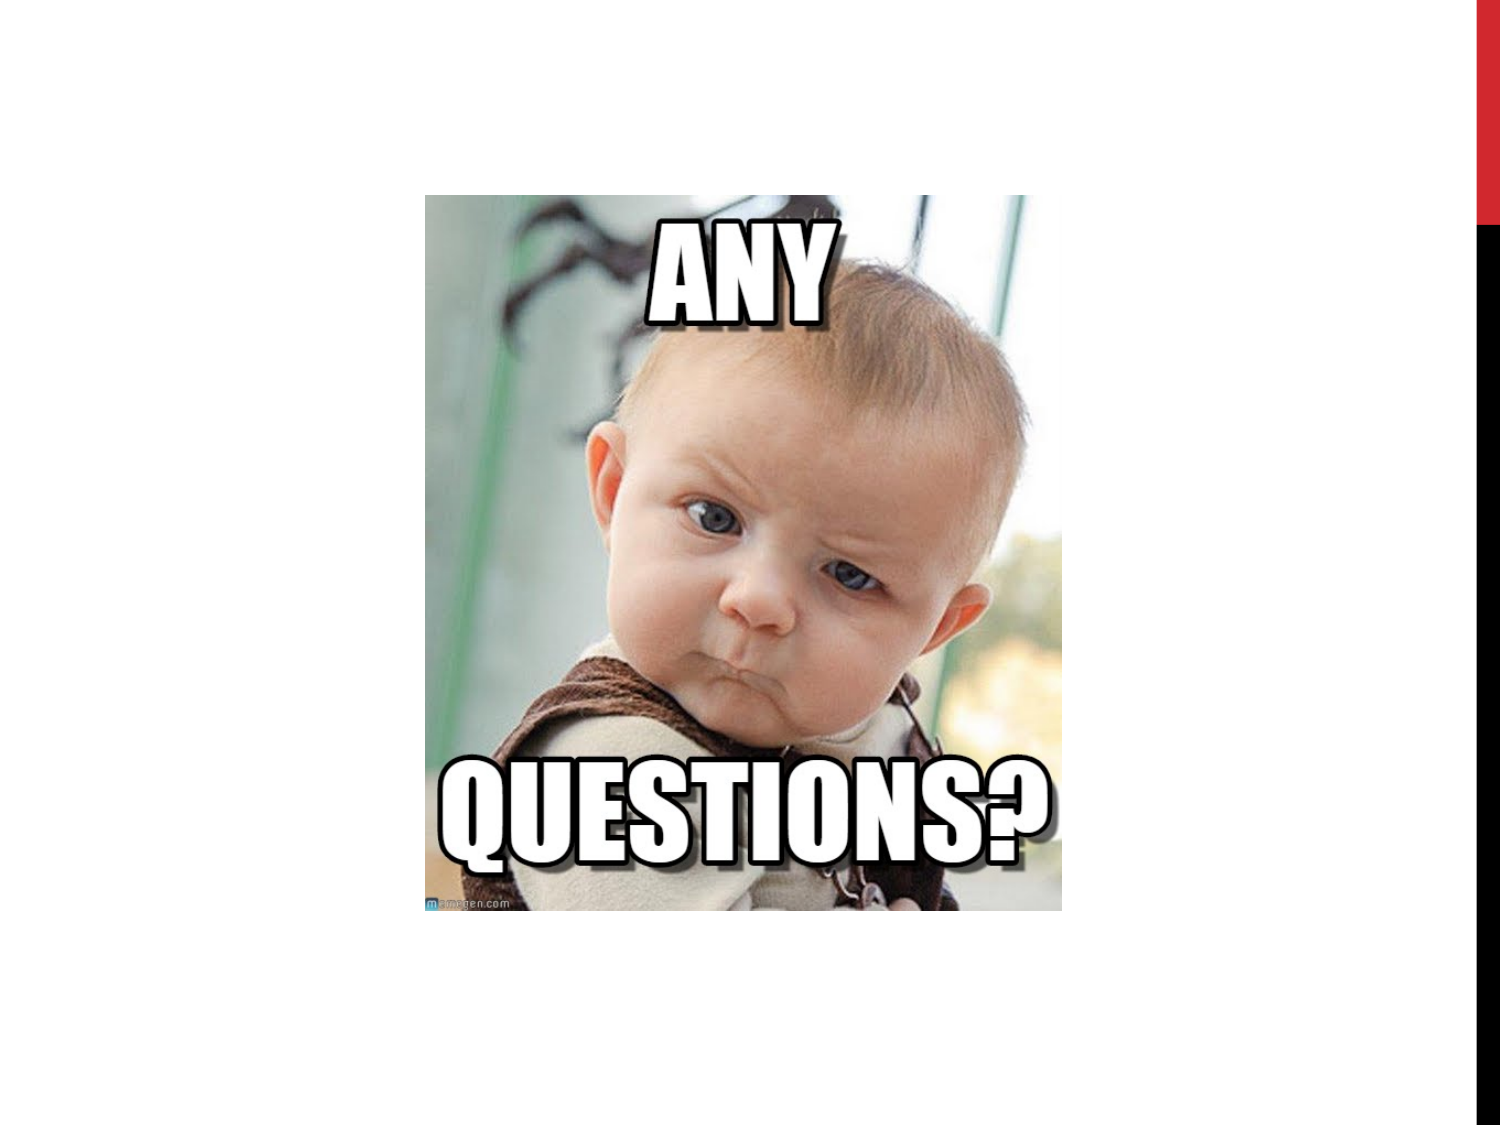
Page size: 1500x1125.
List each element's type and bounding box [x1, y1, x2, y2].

picture [424, 194, 1062, 912]
